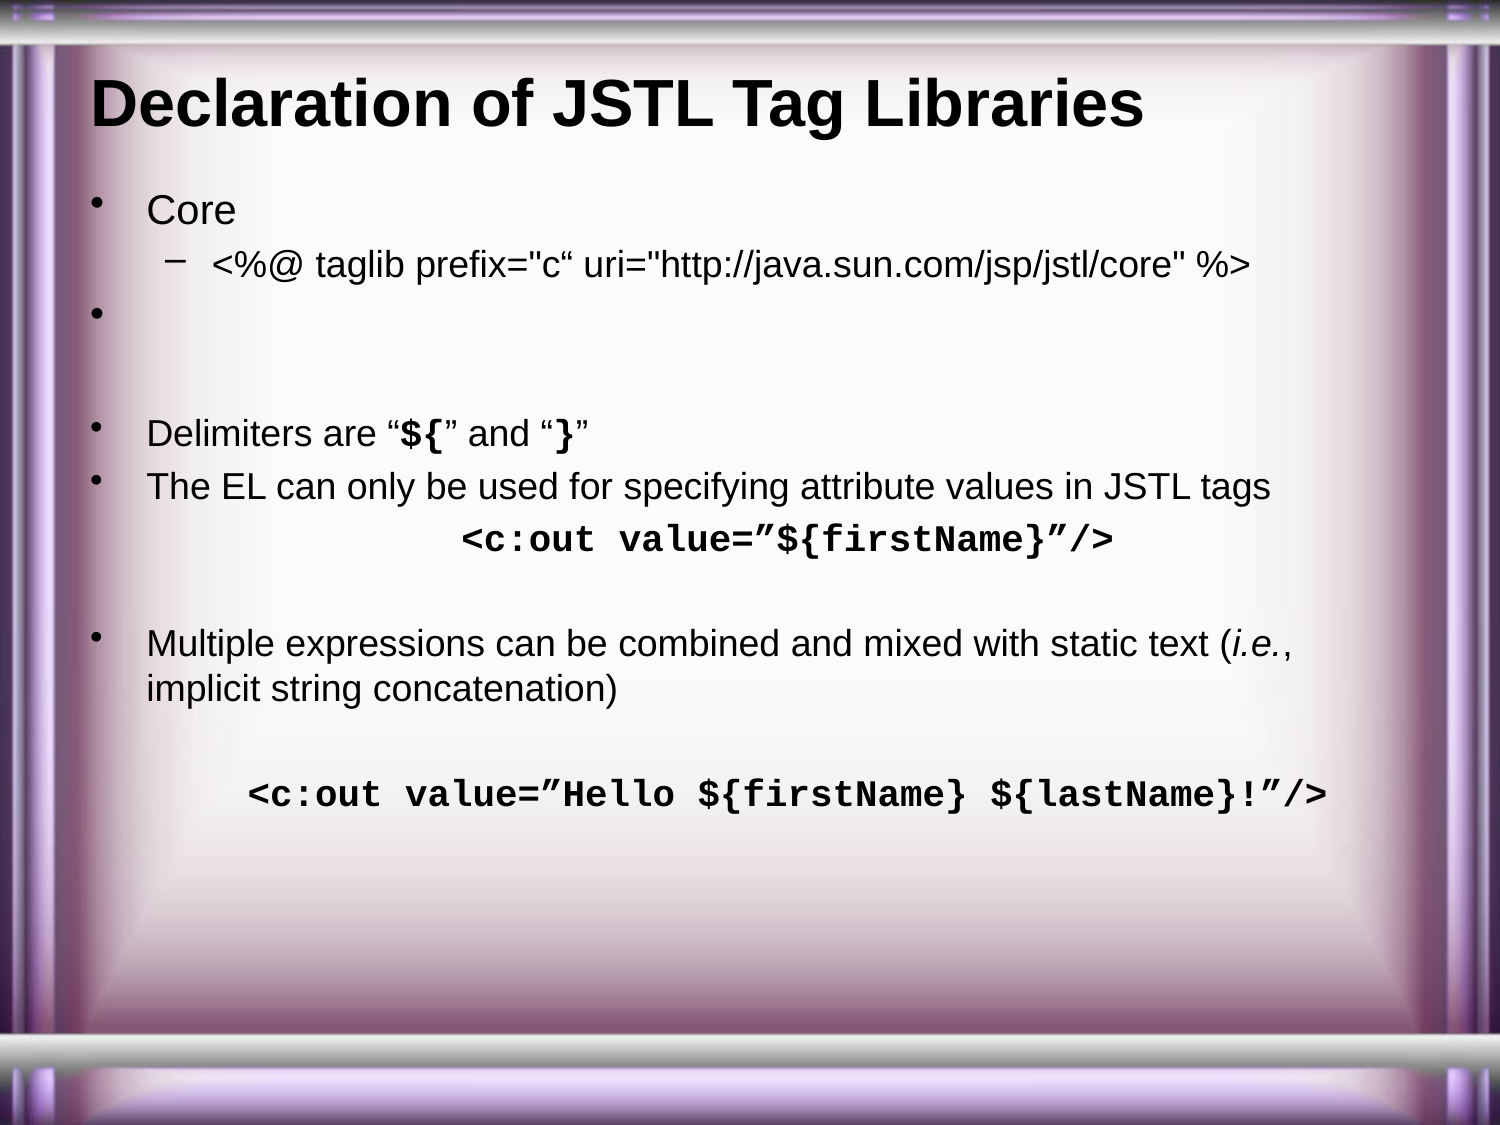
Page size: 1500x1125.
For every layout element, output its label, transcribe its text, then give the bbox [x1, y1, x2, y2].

picture [0, 0, 1500, 1125]
list Core <%@ taglib prefix="c“ uri="http://java.sun.com/jsp/jstl/core" %> Delimiters are “${” and “}” The EL can only be used for specifying attribute values in JSTL tags <c:out value=”${firstName}”/> Multiple expressions can be combined and mixed with static text (i.e., implicit string concatenation) <c:out value=”Hello ${firstName} ${lastName}!”/> [75, 174, 1425, 1005]
title Declaration of JSTL Tag Libraries [75, 62, 1425, 138]
